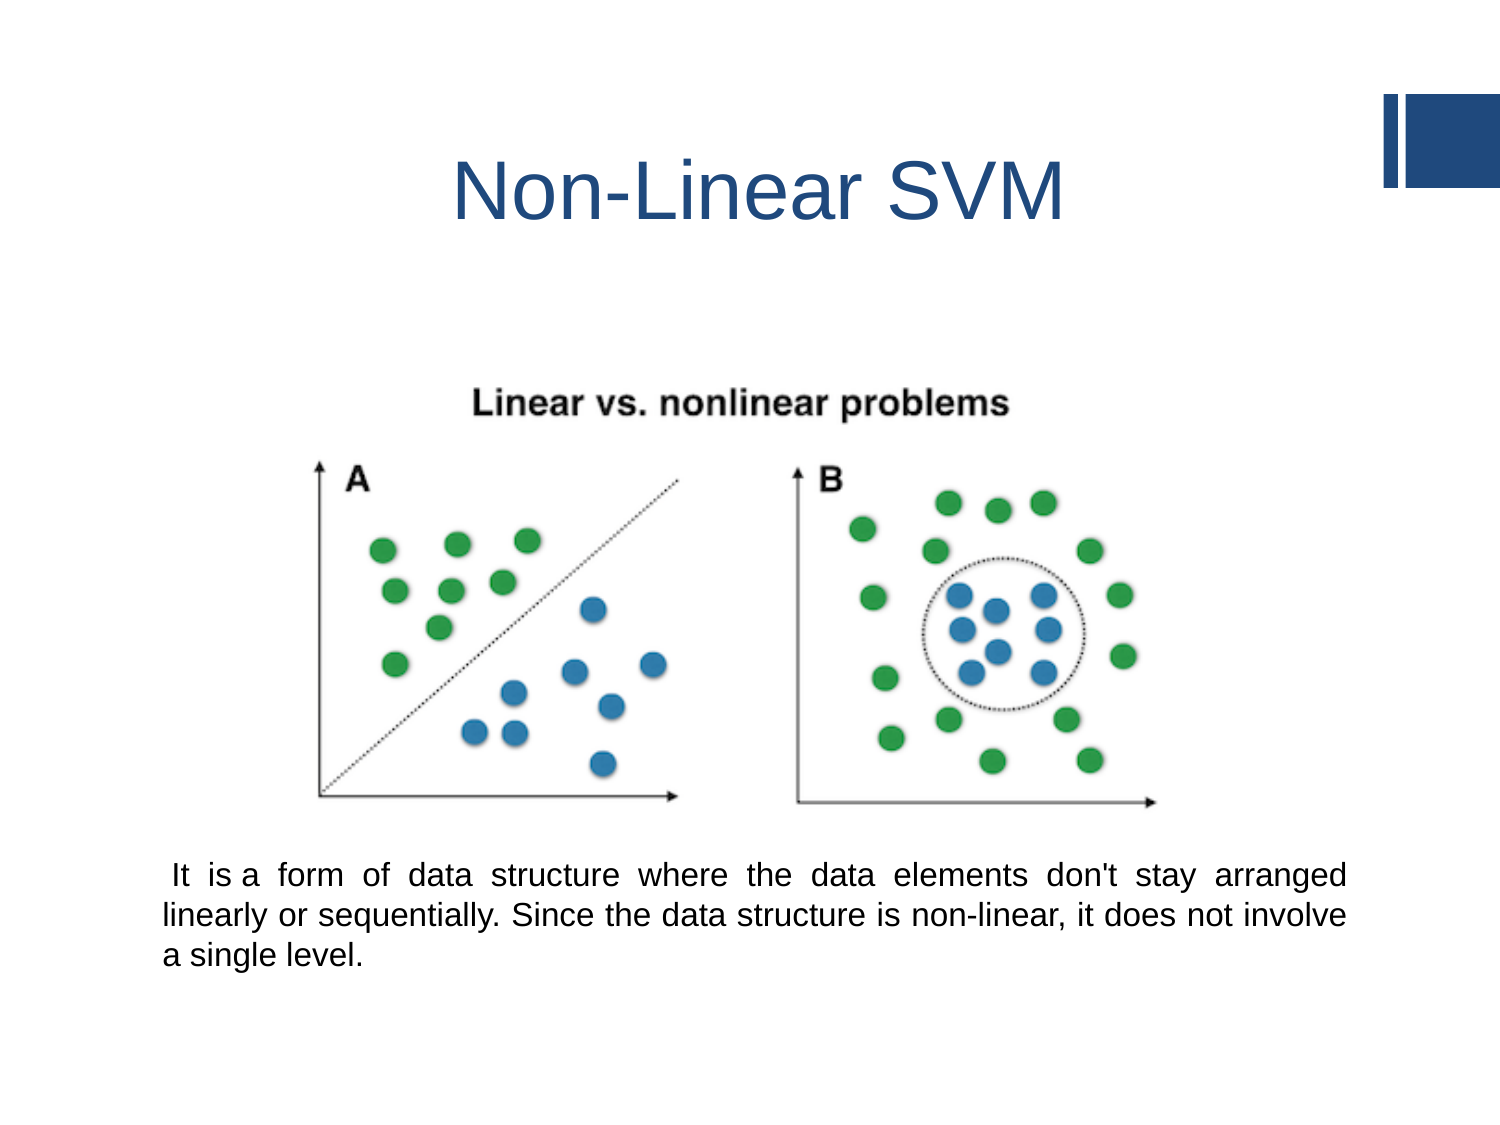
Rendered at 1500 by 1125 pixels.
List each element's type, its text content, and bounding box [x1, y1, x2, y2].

title Non-Linear SVM [159, 54, 1360, 244]
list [265, 349, 1191, 815]
text_box It is a form of data structure where the data elements don't stay arranged linearly or sequentially. Since the data structure is non-linear, it does not involve a single level. [147, 845, 1365, 981]
